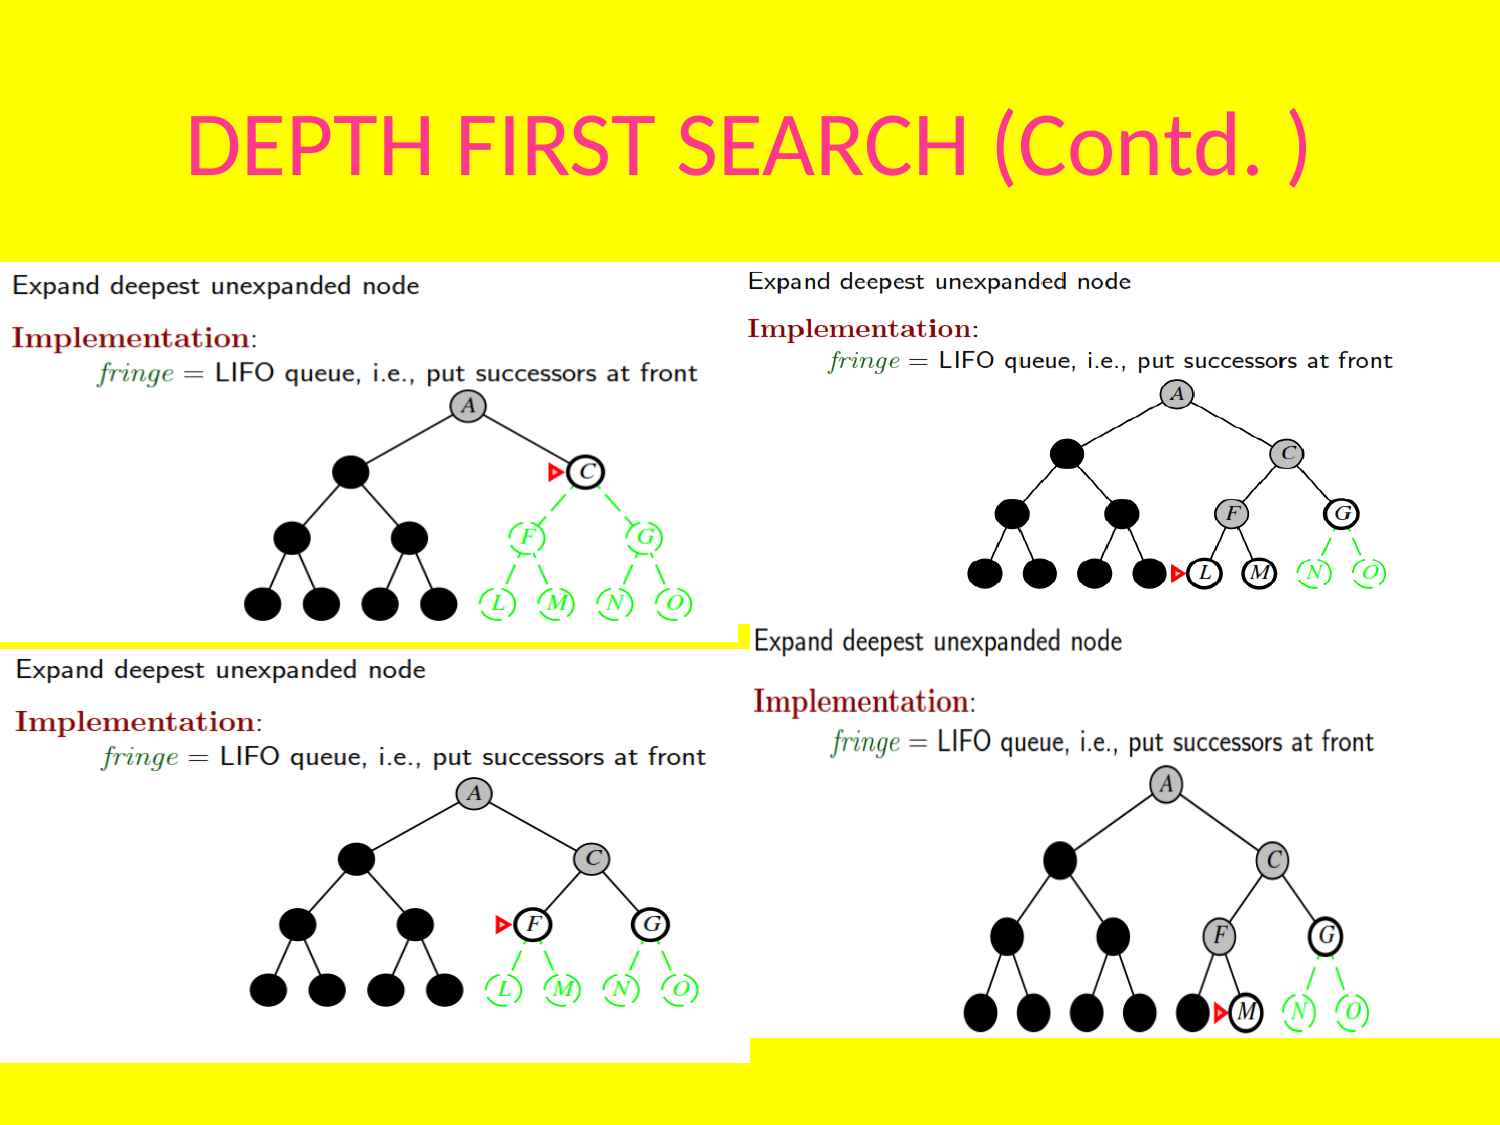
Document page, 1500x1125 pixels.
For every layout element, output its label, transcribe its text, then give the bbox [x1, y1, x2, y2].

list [0, 262, 738, 643]
title DEPTH FIRST SEARCH (Contd. ) [75, 45, 1425, 233]
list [737, 262, 1500, 624]
picture [0, 624, 1500, 1063]
